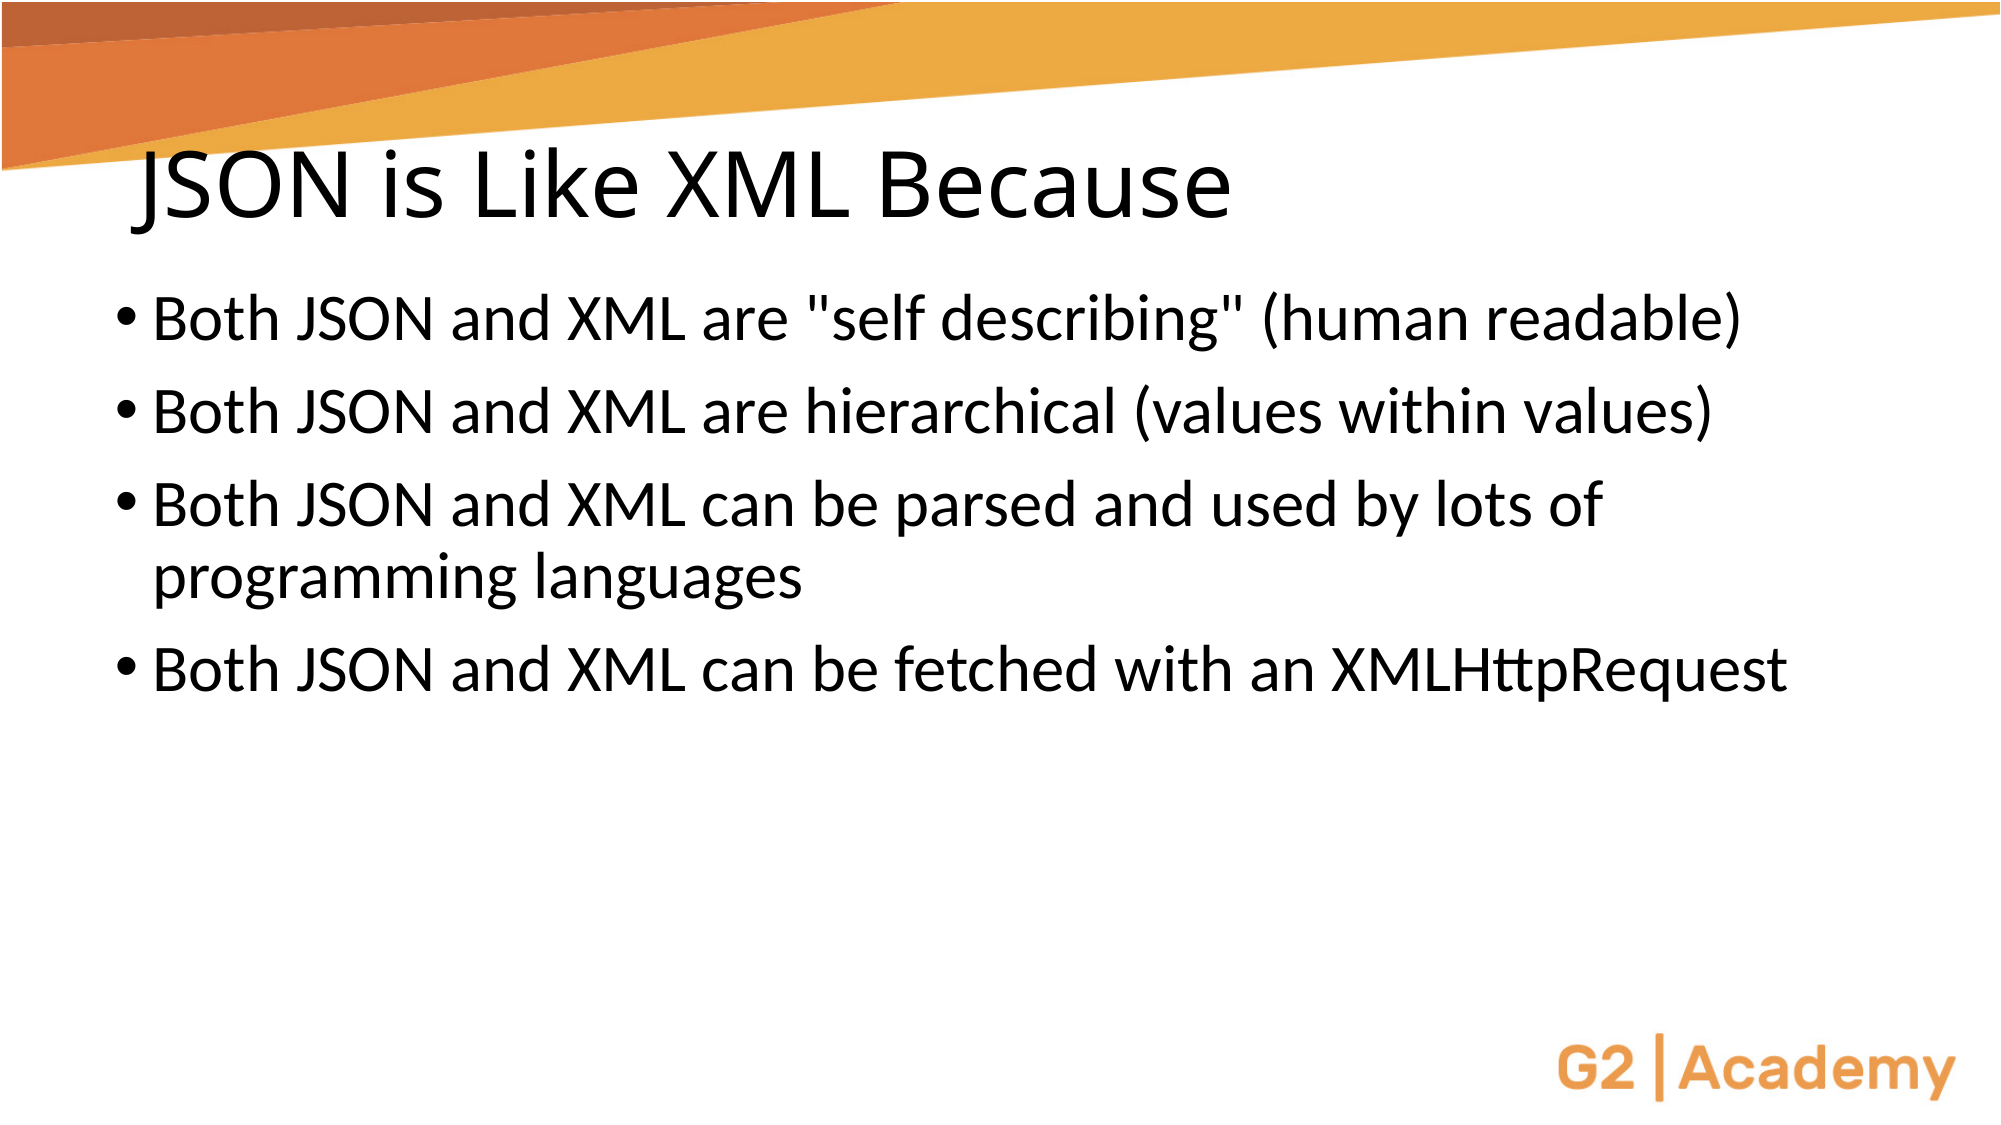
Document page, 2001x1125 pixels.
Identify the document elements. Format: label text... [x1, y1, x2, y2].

title JSON is Like XML Because [99, 100, 1900, 275]
list Both JSON and XML are "self describing" (human readable) Both JSON and XML are hierarchical (values within values) Both JSON and XML can be parsed and used by lots of programming languages Both JSON and XML can be fetched with an XMLHttpRequest [99, 275, 1900, 1037]
picture [1, 2, 2000, 1125]
